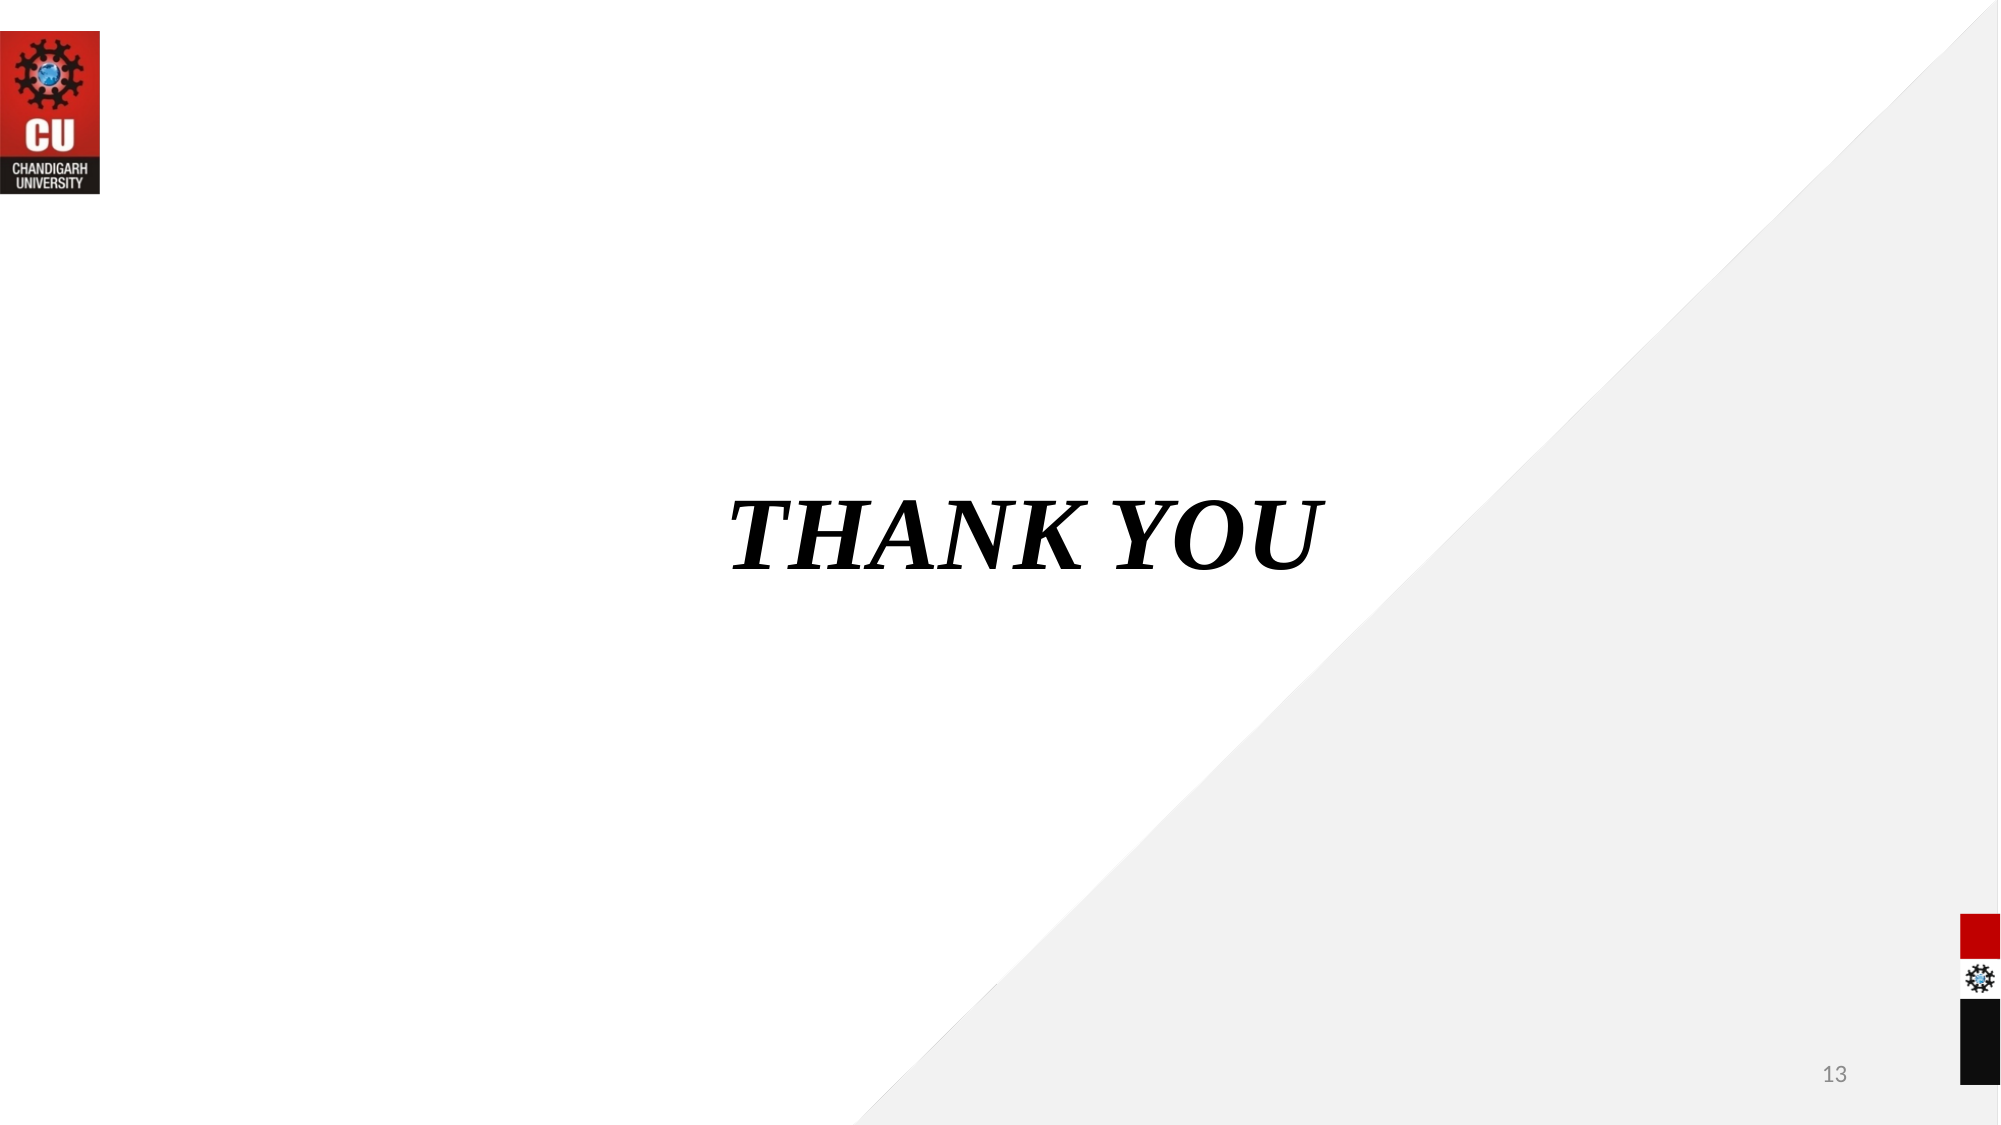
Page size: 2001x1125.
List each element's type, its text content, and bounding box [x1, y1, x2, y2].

slide_number 13 [1412, 1042, 1863, 1103]
picture [0, 0, 2001, 1125]
list THANK YOU [137, 205, 1863, 920]
